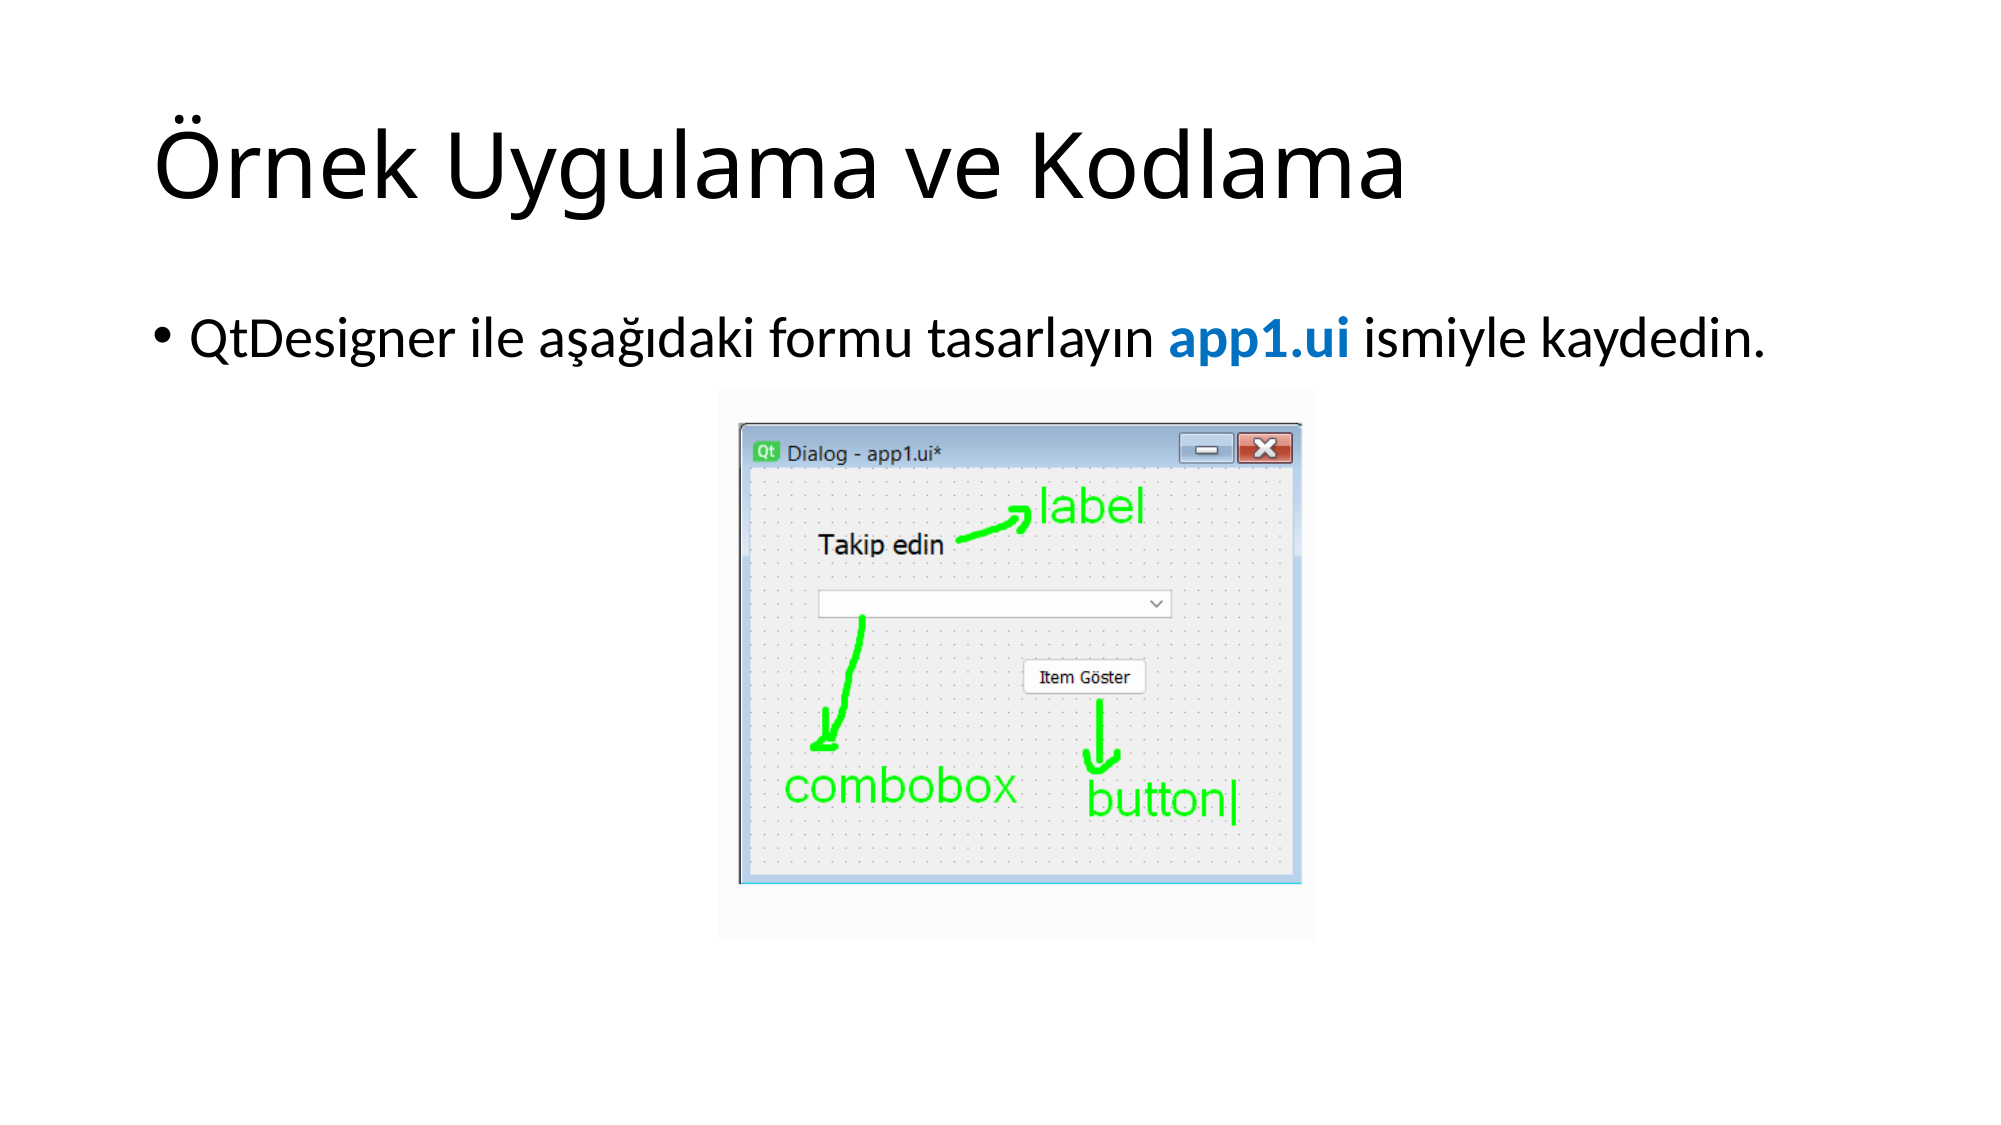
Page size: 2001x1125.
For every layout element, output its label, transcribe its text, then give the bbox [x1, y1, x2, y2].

picture [717, 390, 1317, 941]
title Örnek Uygulama ve Kodlama [137, 59, 1863, 278]
list QtDesigner ile aşağıdaki formu tasarlayın app1.ui ismiyle kaydedin. [137, 299, 1863, 1014]
